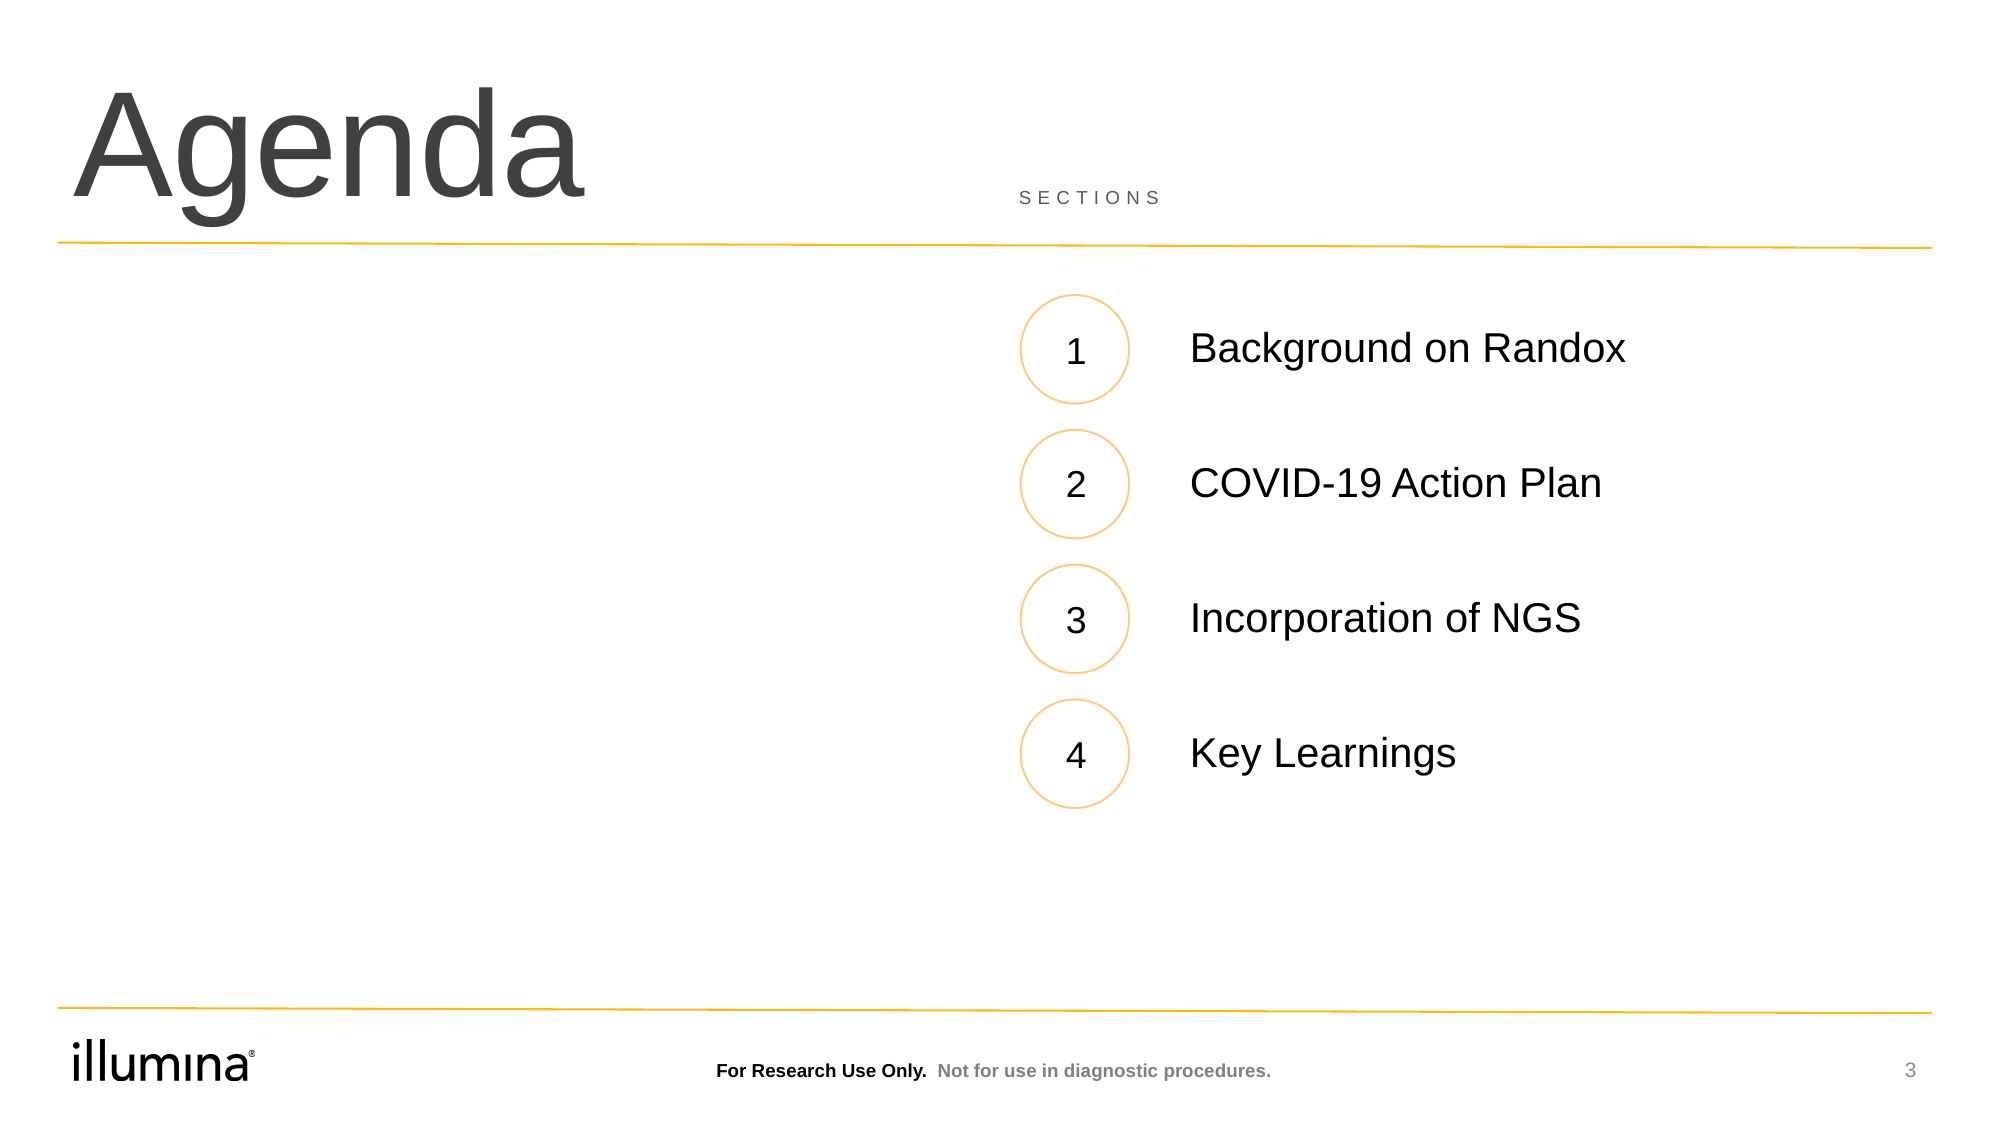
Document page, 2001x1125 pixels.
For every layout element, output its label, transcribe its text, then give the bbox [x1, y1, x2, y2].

list Incorporation of NGS [1175, 588, 1932, 650]
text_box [1020, 564, 1130, 674]
list Background on Randox [1175, 319, 1932, 380]
picture [73, 1039, 255, 1081]
footer For Research Use Only. Not for use in diagnostic procedures. [656, 1029, 1332, 1090]
slide_number 3 [1481, 1049, 1932, 1090]
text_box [1020, 429, 1130, 539]
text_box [1020, 295, 1130, 404]
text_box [1020, 699, 1130, 808]
list COVID-19 Action Plan [1175, 453, 1932, 515]
title Agenda [58, 59, 819, 248]
list Key Learnings [1175, 723, 1932, 784]
